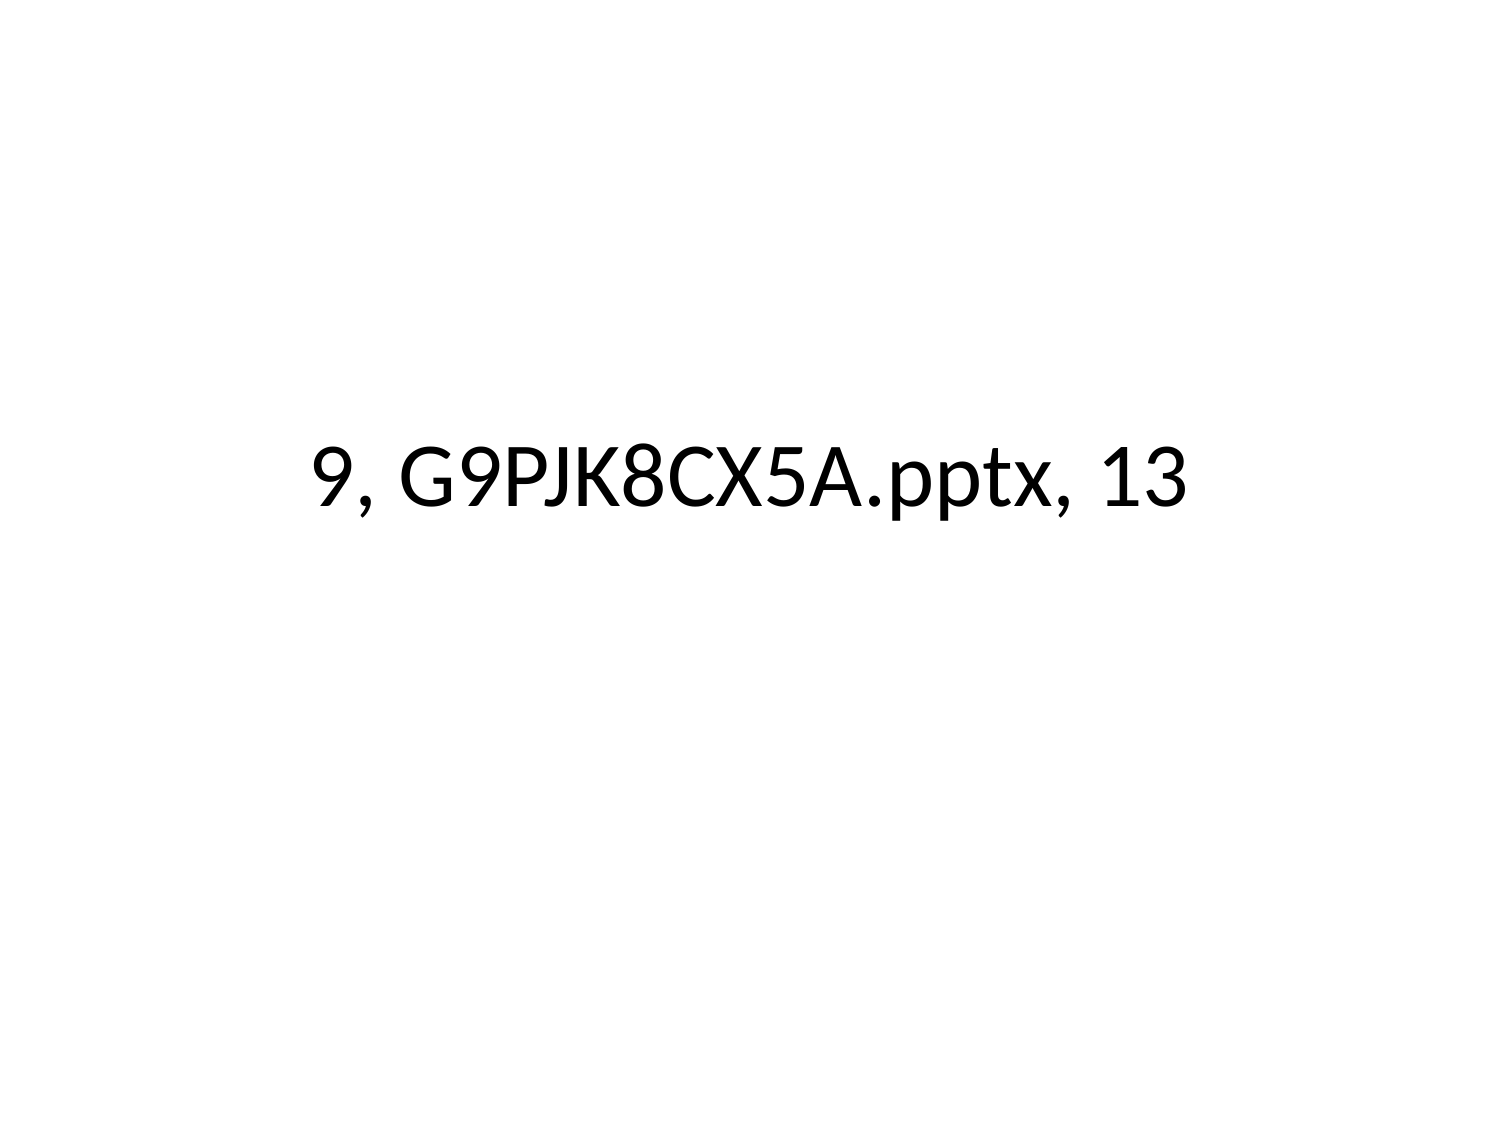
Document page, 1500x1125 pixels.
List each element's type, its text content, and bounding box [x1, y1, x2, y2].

title 9, G9PJK8CX5A.pptx, 13 [112, 349, 1388, 591]
